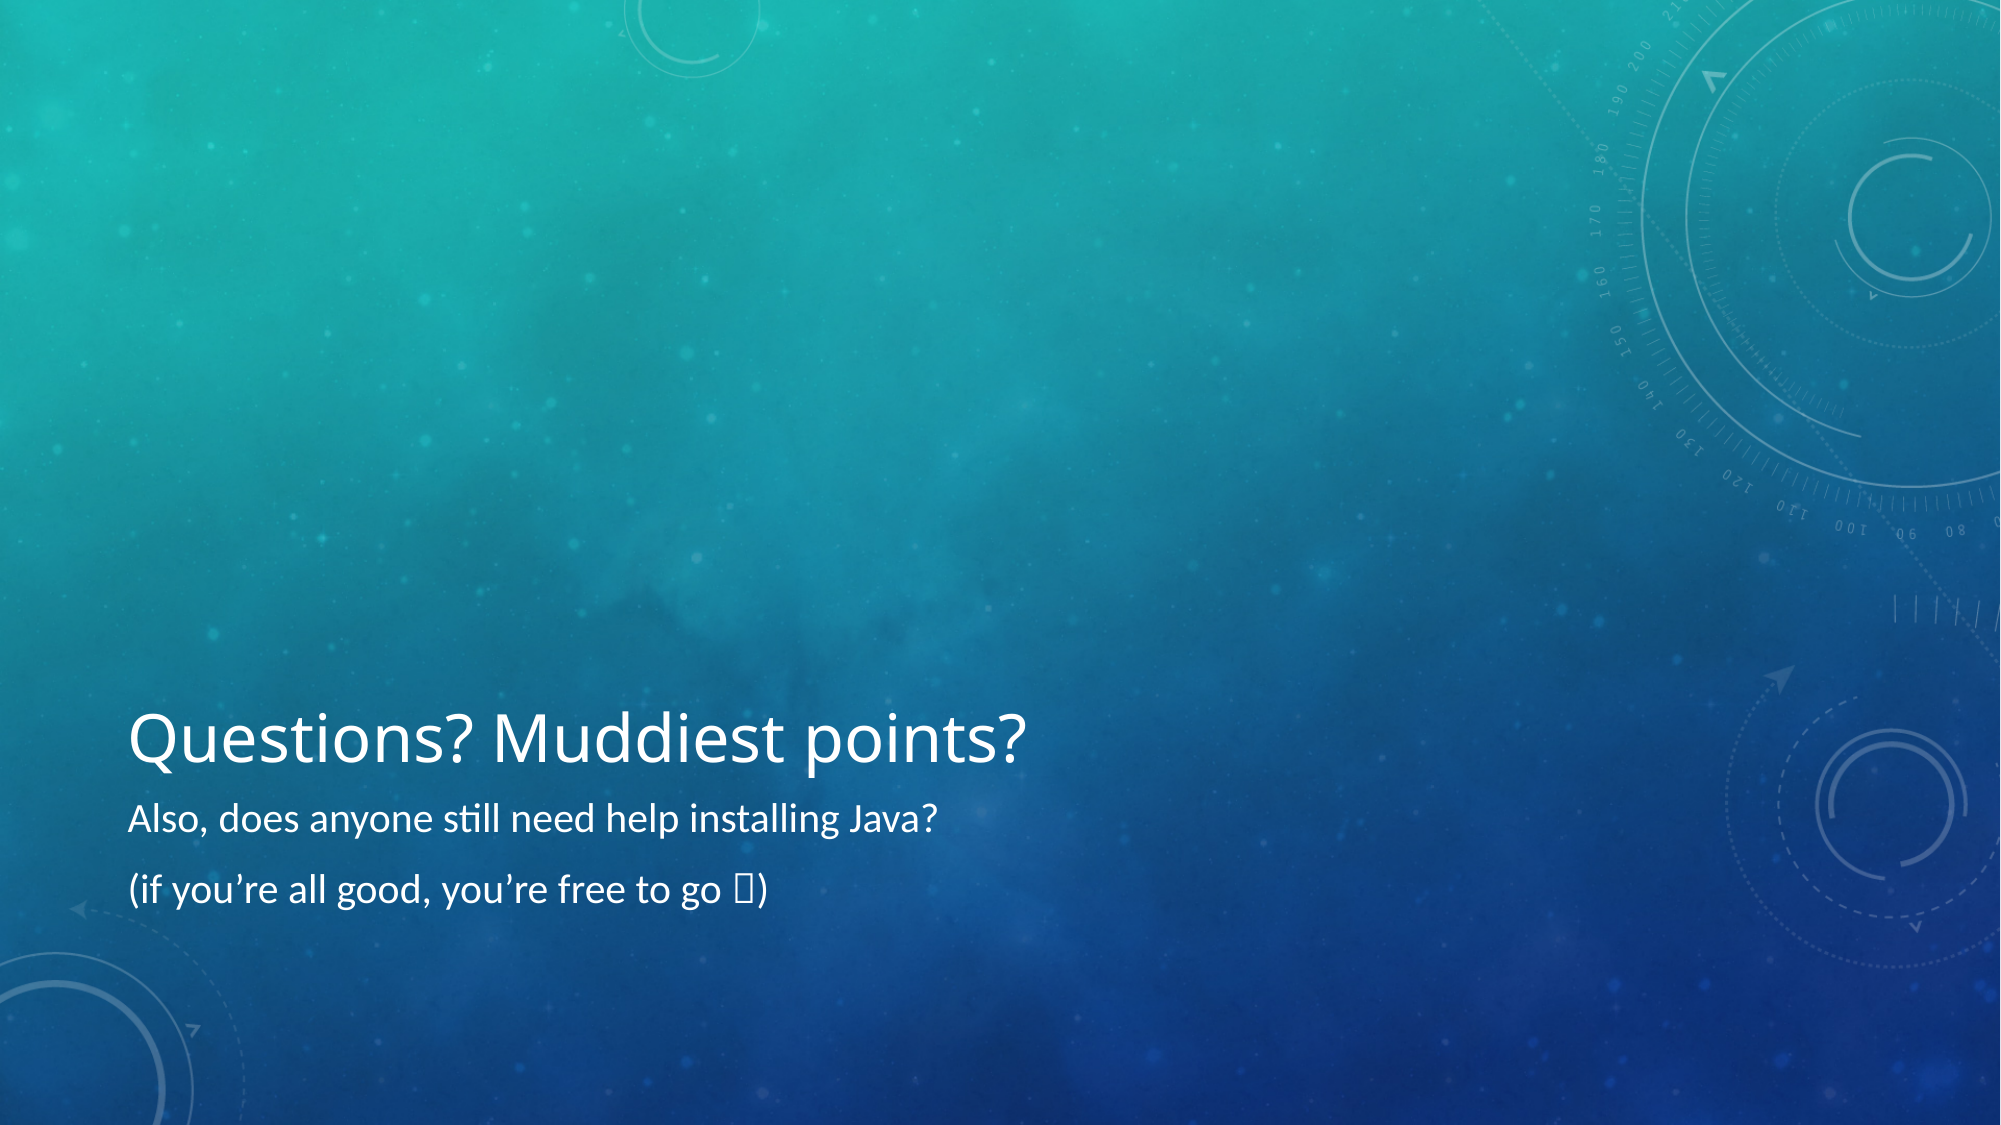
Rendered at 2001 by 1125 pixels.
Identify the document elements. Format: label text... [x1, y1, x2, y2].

list Also, does anyone still need help installing Java? (if you’re all good, you’re free to go ) [112, 783, 1775, 925]
picture [0, 0, 2001, 1125]
title Questions? Muddiest points? [112, 542, 1775, 783]
